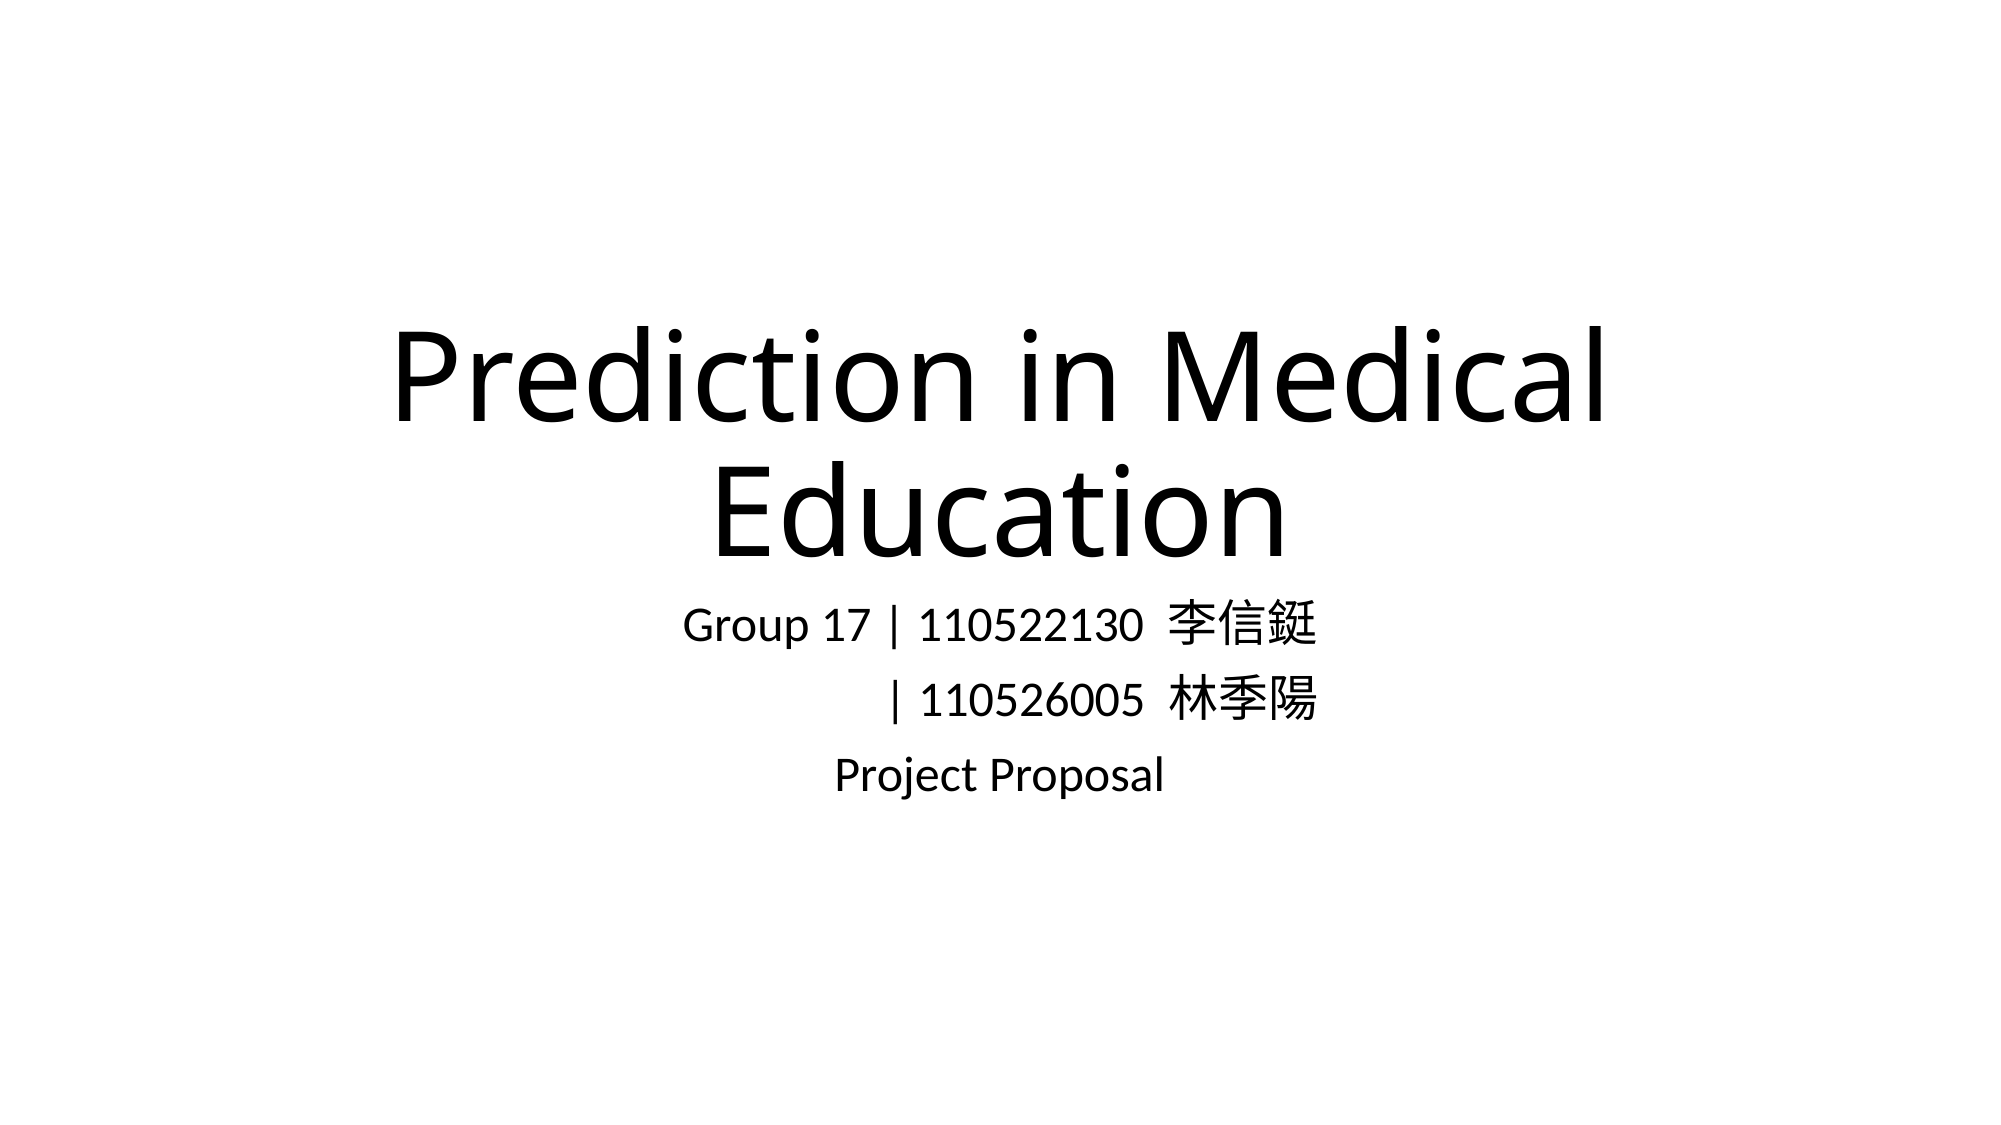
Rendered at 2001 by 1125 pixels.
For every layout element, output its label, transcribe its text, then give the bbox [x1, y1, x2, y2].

subtitle Group 17 | 110522130 李信鋌 | 110526005 林季陽 Project Proposal [249, 590, 1750, 863]
title Prediction in Medical Education [181, 199, 1819, 591]
